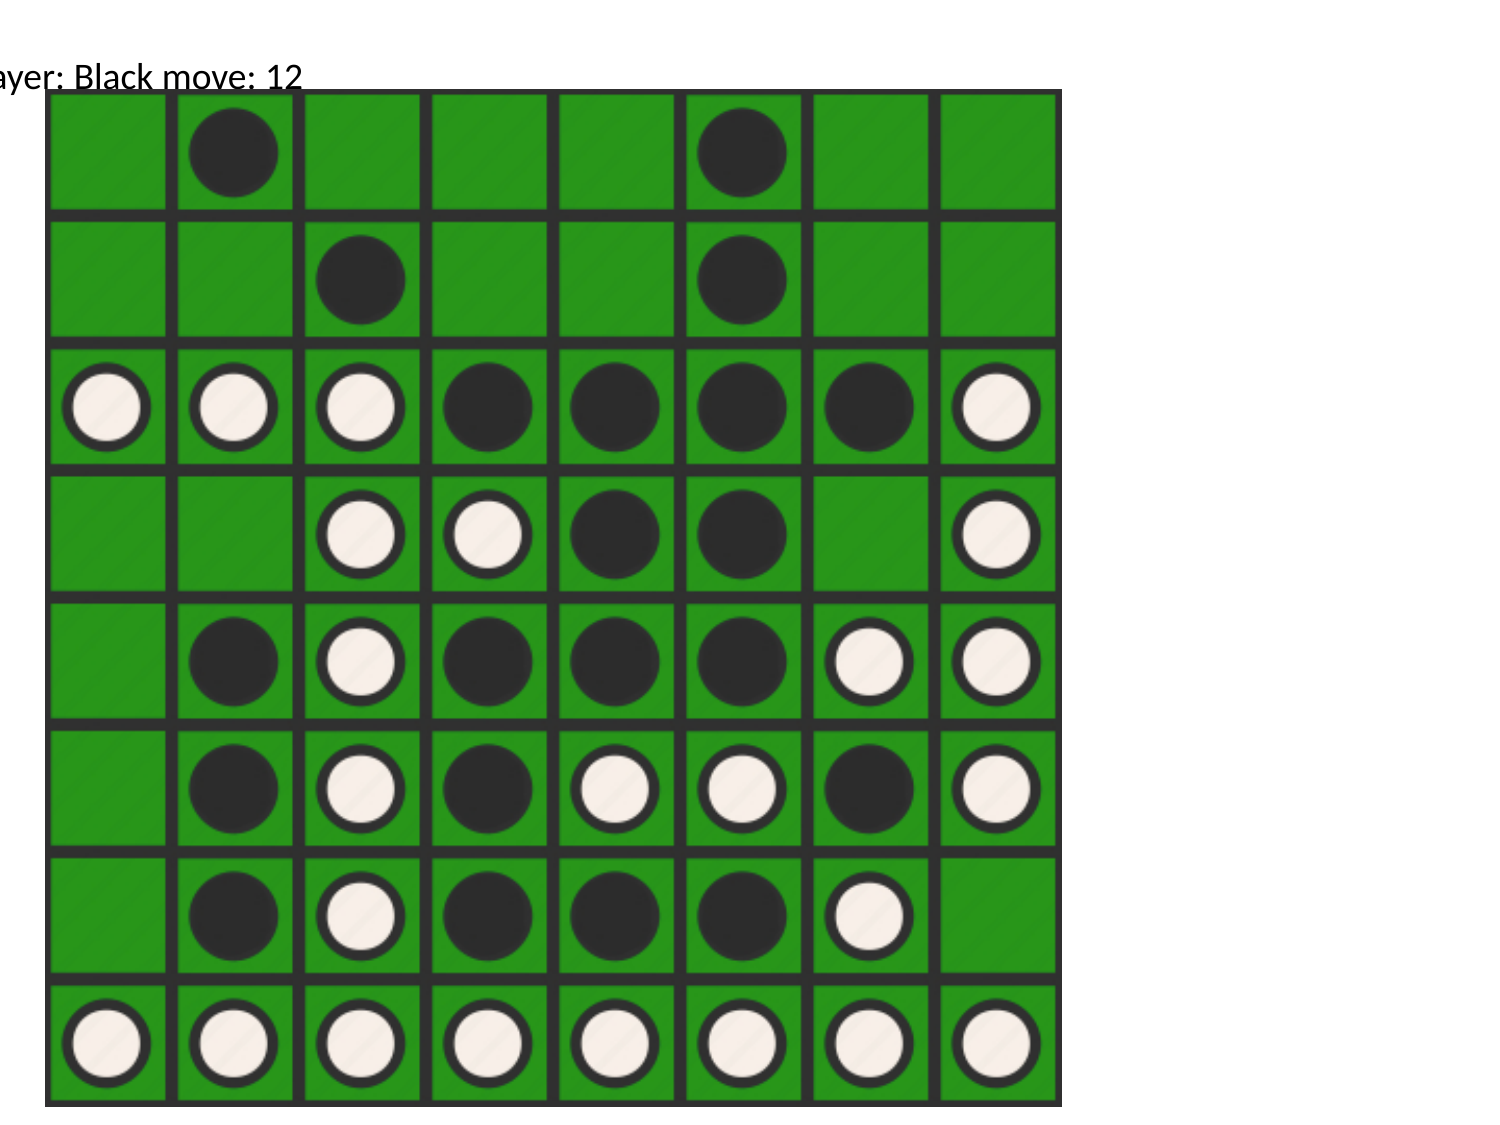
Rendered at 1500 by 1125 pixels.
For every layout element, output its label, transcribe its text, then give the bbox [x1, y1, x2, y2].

picture [44, 89, 1062, 1107]
text_box turn: 41 player: Black move: 12 [0, 44, 319, 105]
